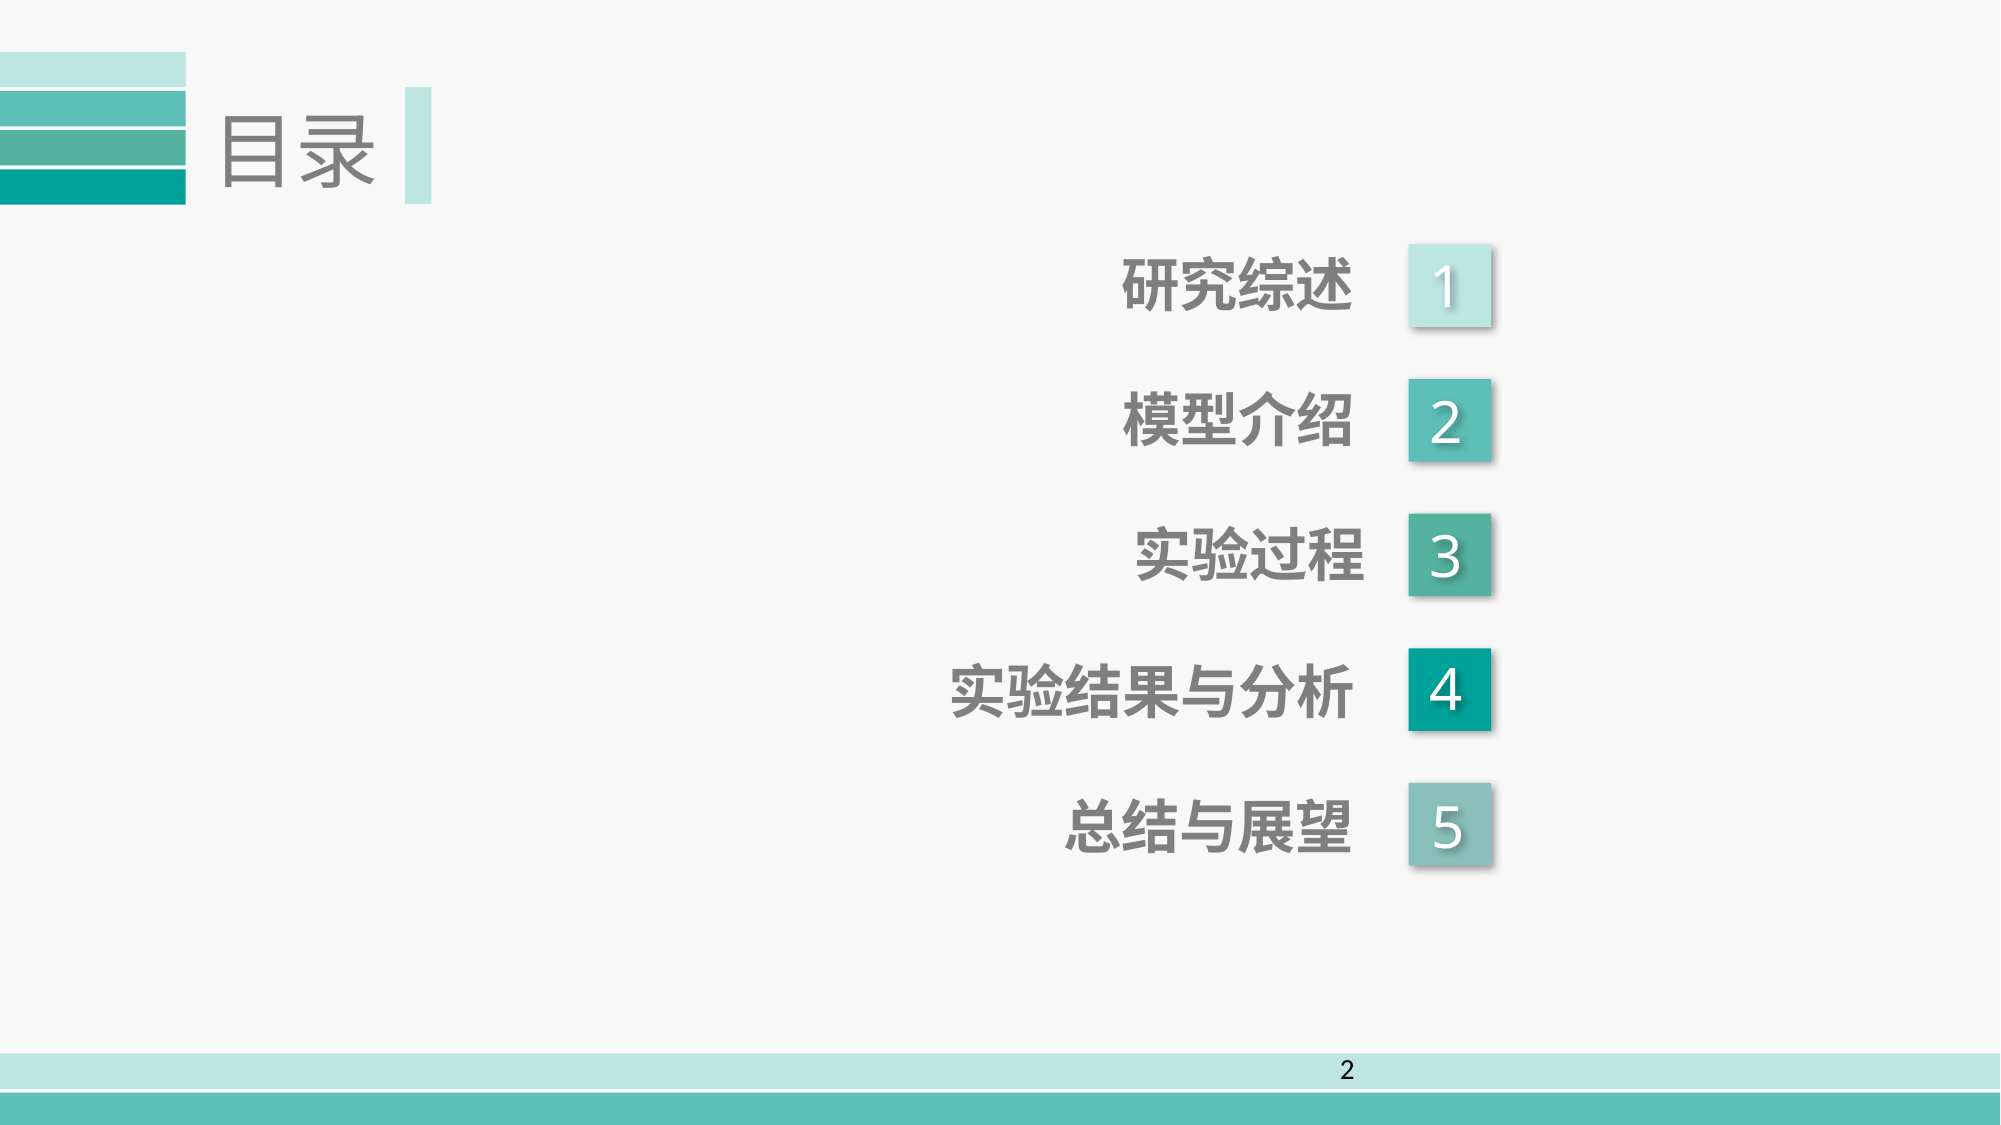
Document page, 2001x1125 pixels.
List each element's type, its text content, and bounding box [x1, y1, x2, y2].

text_box [1408, 513, 1414, 597]
text_box [1408, 648, 1413, 731]
text_box [1408, 782, 1418, 866]
text_box 实验过程 [484, 510, 1381, 596]
text_box [1408, 378, 1414, 462]
text_box 研究综述 [849, 241, 1369, 396]
text_box 模型介绍 [911, 375, 1370, 461]
text_box [405, 87, 432, 204]
slide_number 2 [1325, 1042, 1863, 1103]
text_box 5 [1416, 783, 1505, 868]
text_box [0, 51, 186, 205]
text_box 2 [1414, 377, 1505, 463]
text_box 1 [1414, 242, 1505, 327]
text_box [1408, 244, 1414, 327]
text_box 实验结果与分析 [614, 648, 1370, 733]
text_box 目录 [42, 91, 548, 206]
text_box 3 [1414, 512, 1505, 597]
text_box 4 [1414, 645, 1505, 730]
text_box 总结与展望 [613, 783, 1369, 868]
